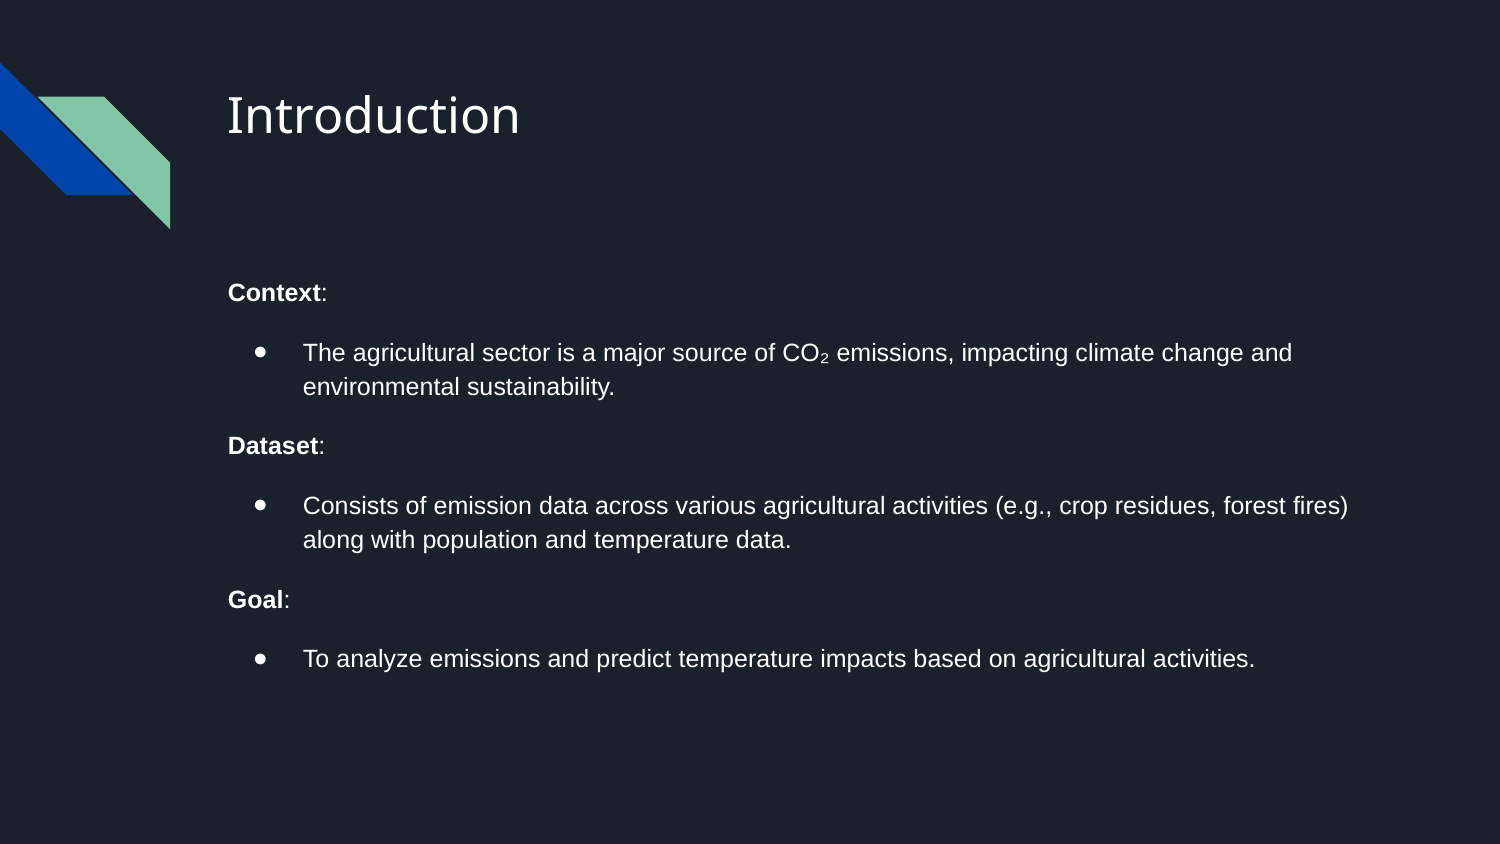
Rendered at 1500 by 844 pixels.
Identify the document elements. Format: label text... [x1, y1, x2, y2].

title Introduction [212, 64, 1368, 215]
list Context: The agricultural sector is a major source of CO₂ emissions, impacting climate change and environmental sustainability. Dataset: Consists of emission data across various agricultural activities (e.g., crop residues, forest fires) along with population and temperature data. Goal: To analyze emissions and predict temperature impacts based on agricultural activities. [212, 257, 1368, 735]
